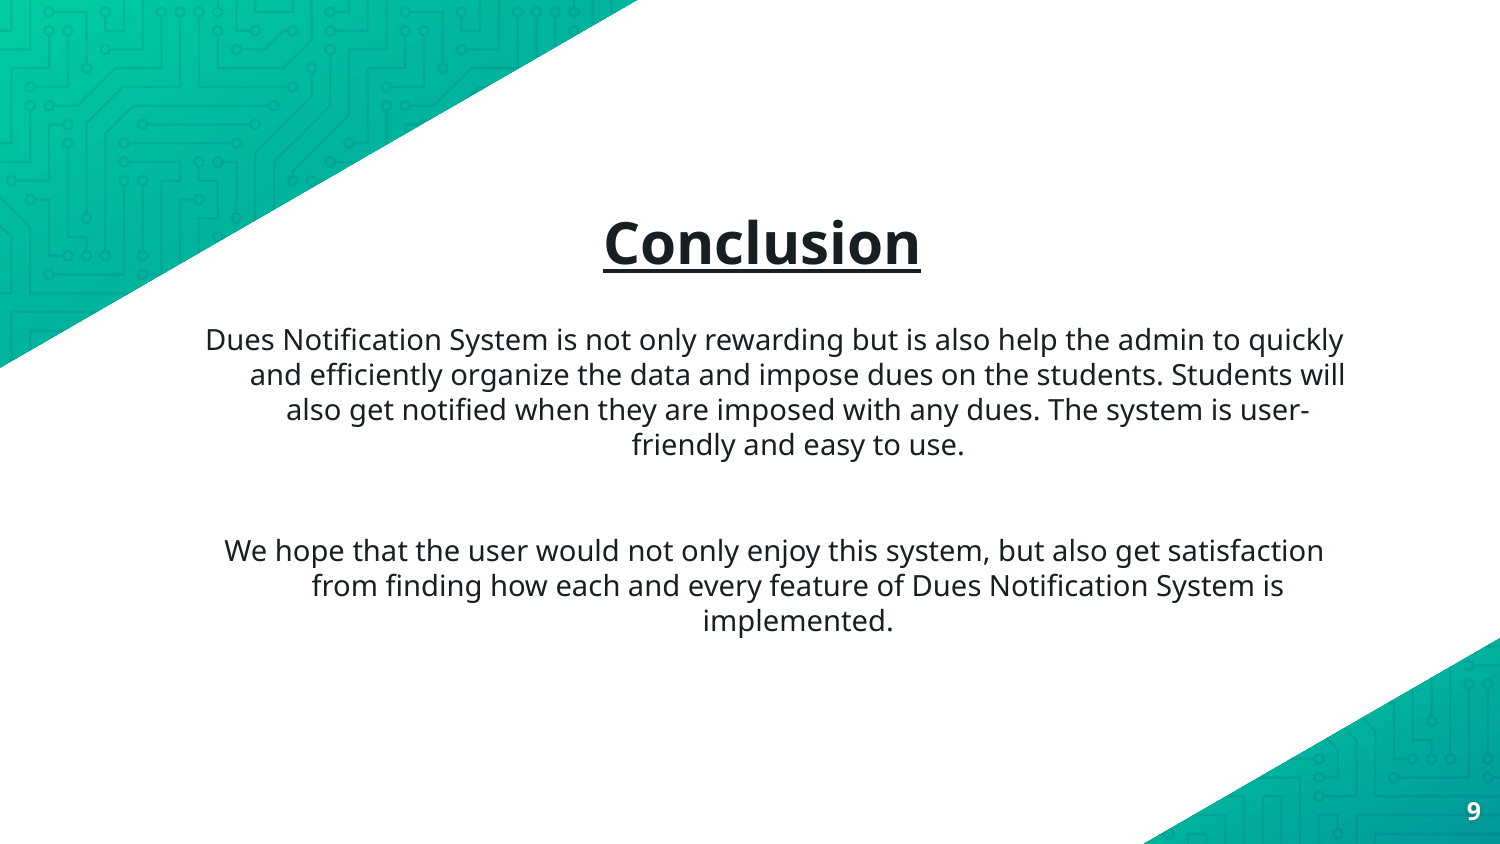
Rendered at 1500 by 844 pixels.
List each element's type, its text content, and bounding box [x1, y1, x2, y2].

slide_number 9 [1391, 779, 1482, 844]
text_box Dues Notification System is not only rewarding but is also help the admin to quickly and efficiently organize the data and impose dues on the students. Students will also get notified when they are imposed with any dues. The system is user-friendly and easy to use. We hope that the user would not only enjoy this system, but also get satisfaction from finding how each and every feature of Dues Notification System is implemented. [174, 313, 1375, 585]
text_box Conclusion [349, 196, 1175, 285]
